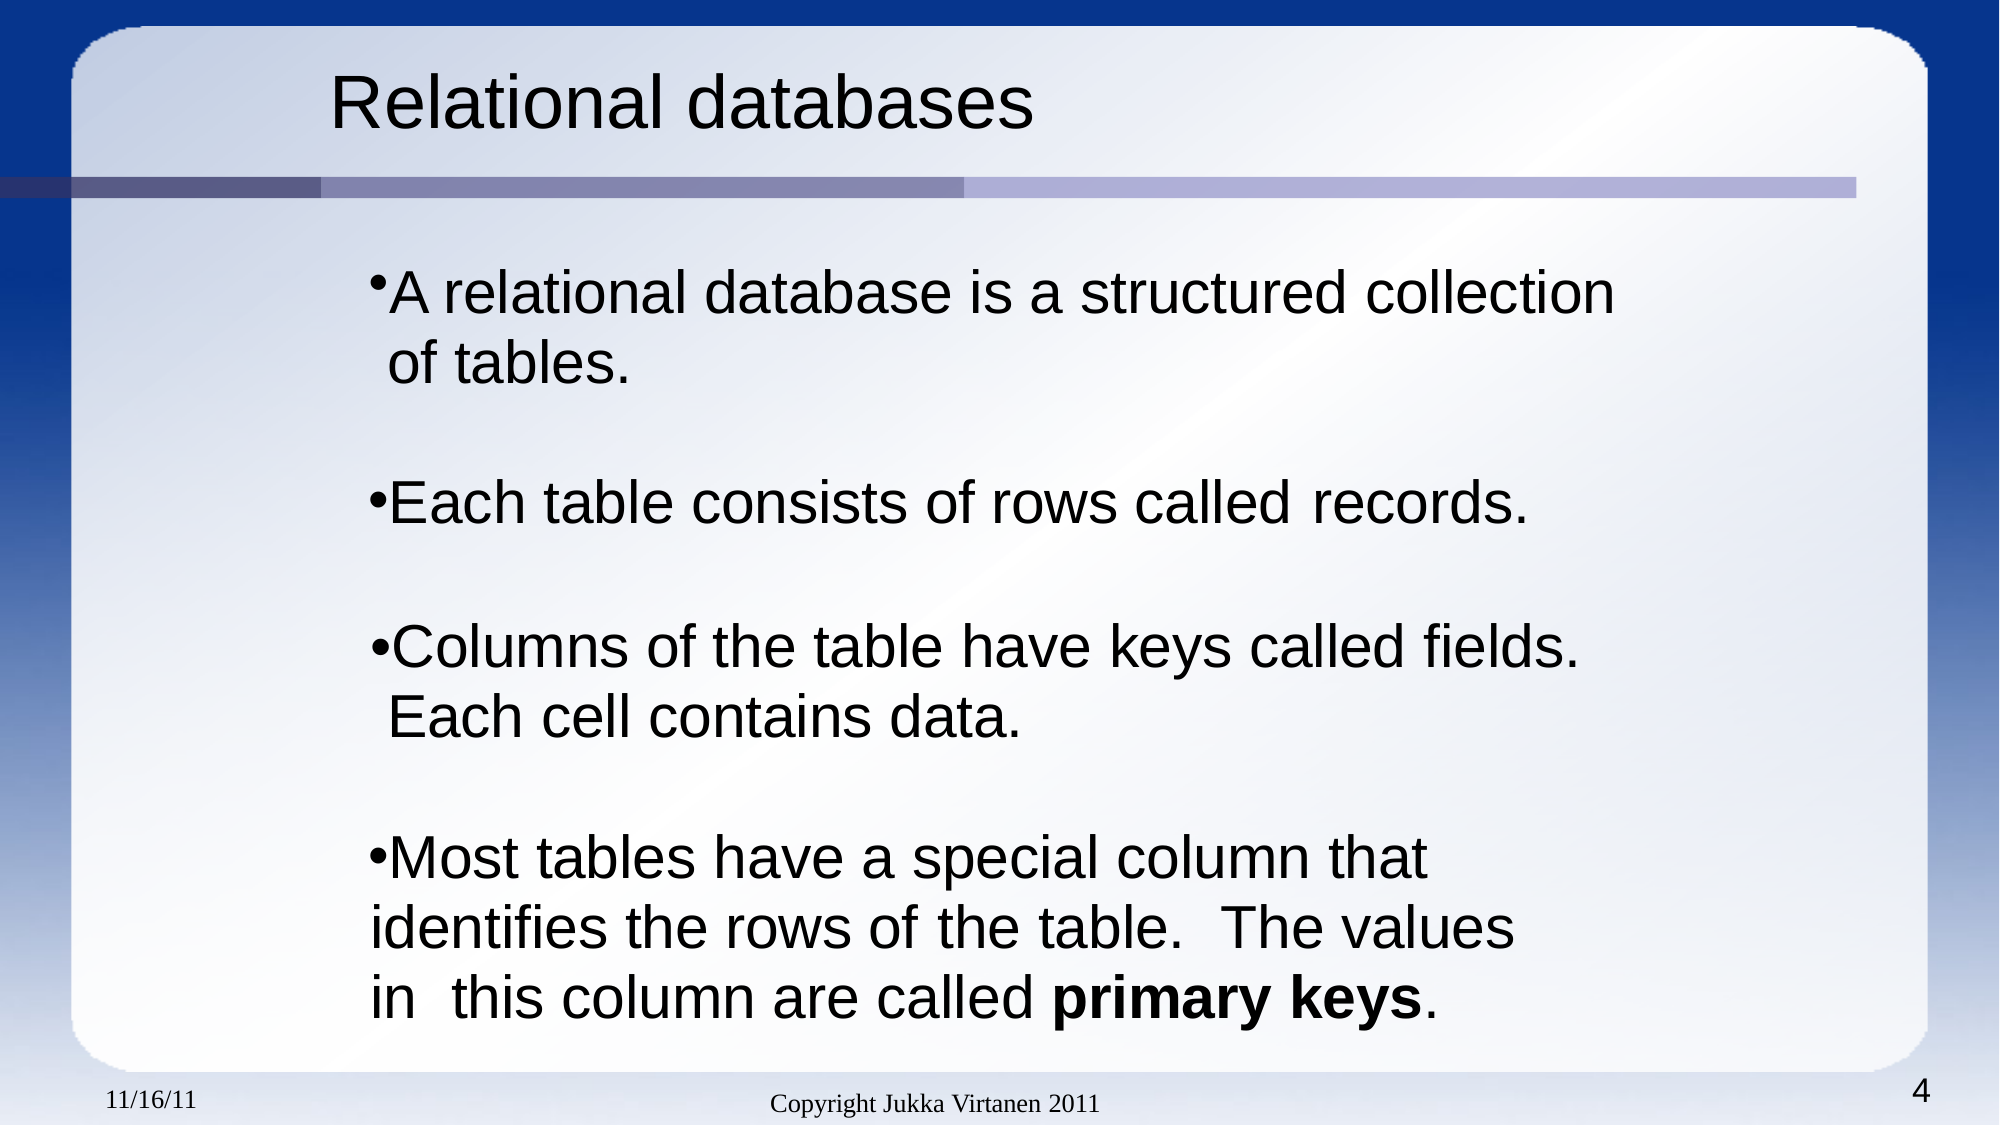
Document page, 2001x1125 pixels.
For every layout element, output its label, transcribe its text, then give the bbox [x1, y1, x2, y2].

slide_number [103, 1082, 235, 1125]
text_box A relational database is a structured collection of tables. Each table consists of rows called records. •Columns of the table have keys called fields. Each cell contains data. Most tables have a special column that identifies the rows of the table. The values in this column are called primary keys. [368, 249, 1623, 1031]
title Relational databases [327, 51, 1037, 242]
footer Copyright Jukka Virtanen 2011 [768, 1087, 1222, 1125]
slide_number 4 [1908, 1069, 1969, 1125]
picture [0, 0, 2000, 1125]
